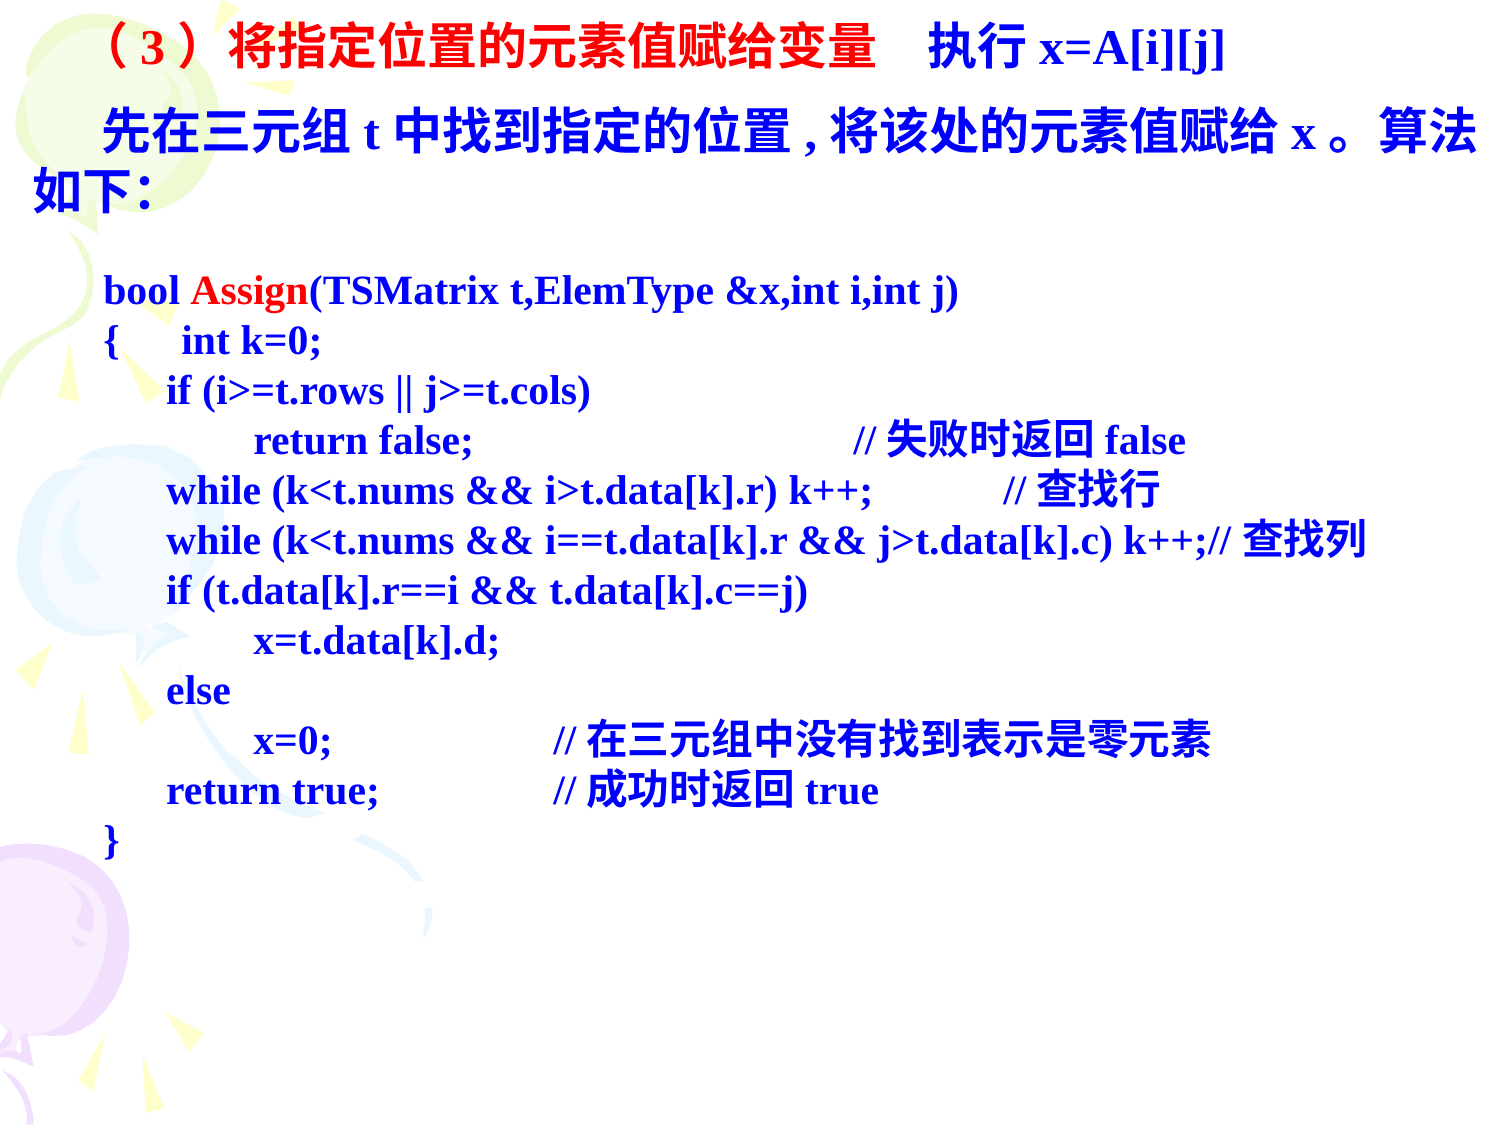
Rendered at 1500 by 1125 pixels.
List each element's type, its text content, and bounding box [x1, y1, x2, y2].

text_box （3）将指定位置的元素值赋给变量 执行x=A[i][j] 先在三元组t中找到指定的位置,将该处的元素值赋给x。算法如下： [17, 7, 1493, 227]
text_box bool Assign(TSMatrix t,ElemType &x,int i,int j) { int k=0; if (i>=t.rows || j>=t.cols) return false; //失败时返回false while (k<t.nums && i>t.data[k].r) k++; //查找行 while (k<t.nums && i==t.data[k].r && j>t.data[k].c) k++;//查找列 if (t.data[k].r==i && t.data[k].c==j) x=t.data[k].d; else x=0; //在三元组中没有找到表示是零元素 return true; //成功时返回true } [88, 255, 1436, 871]
